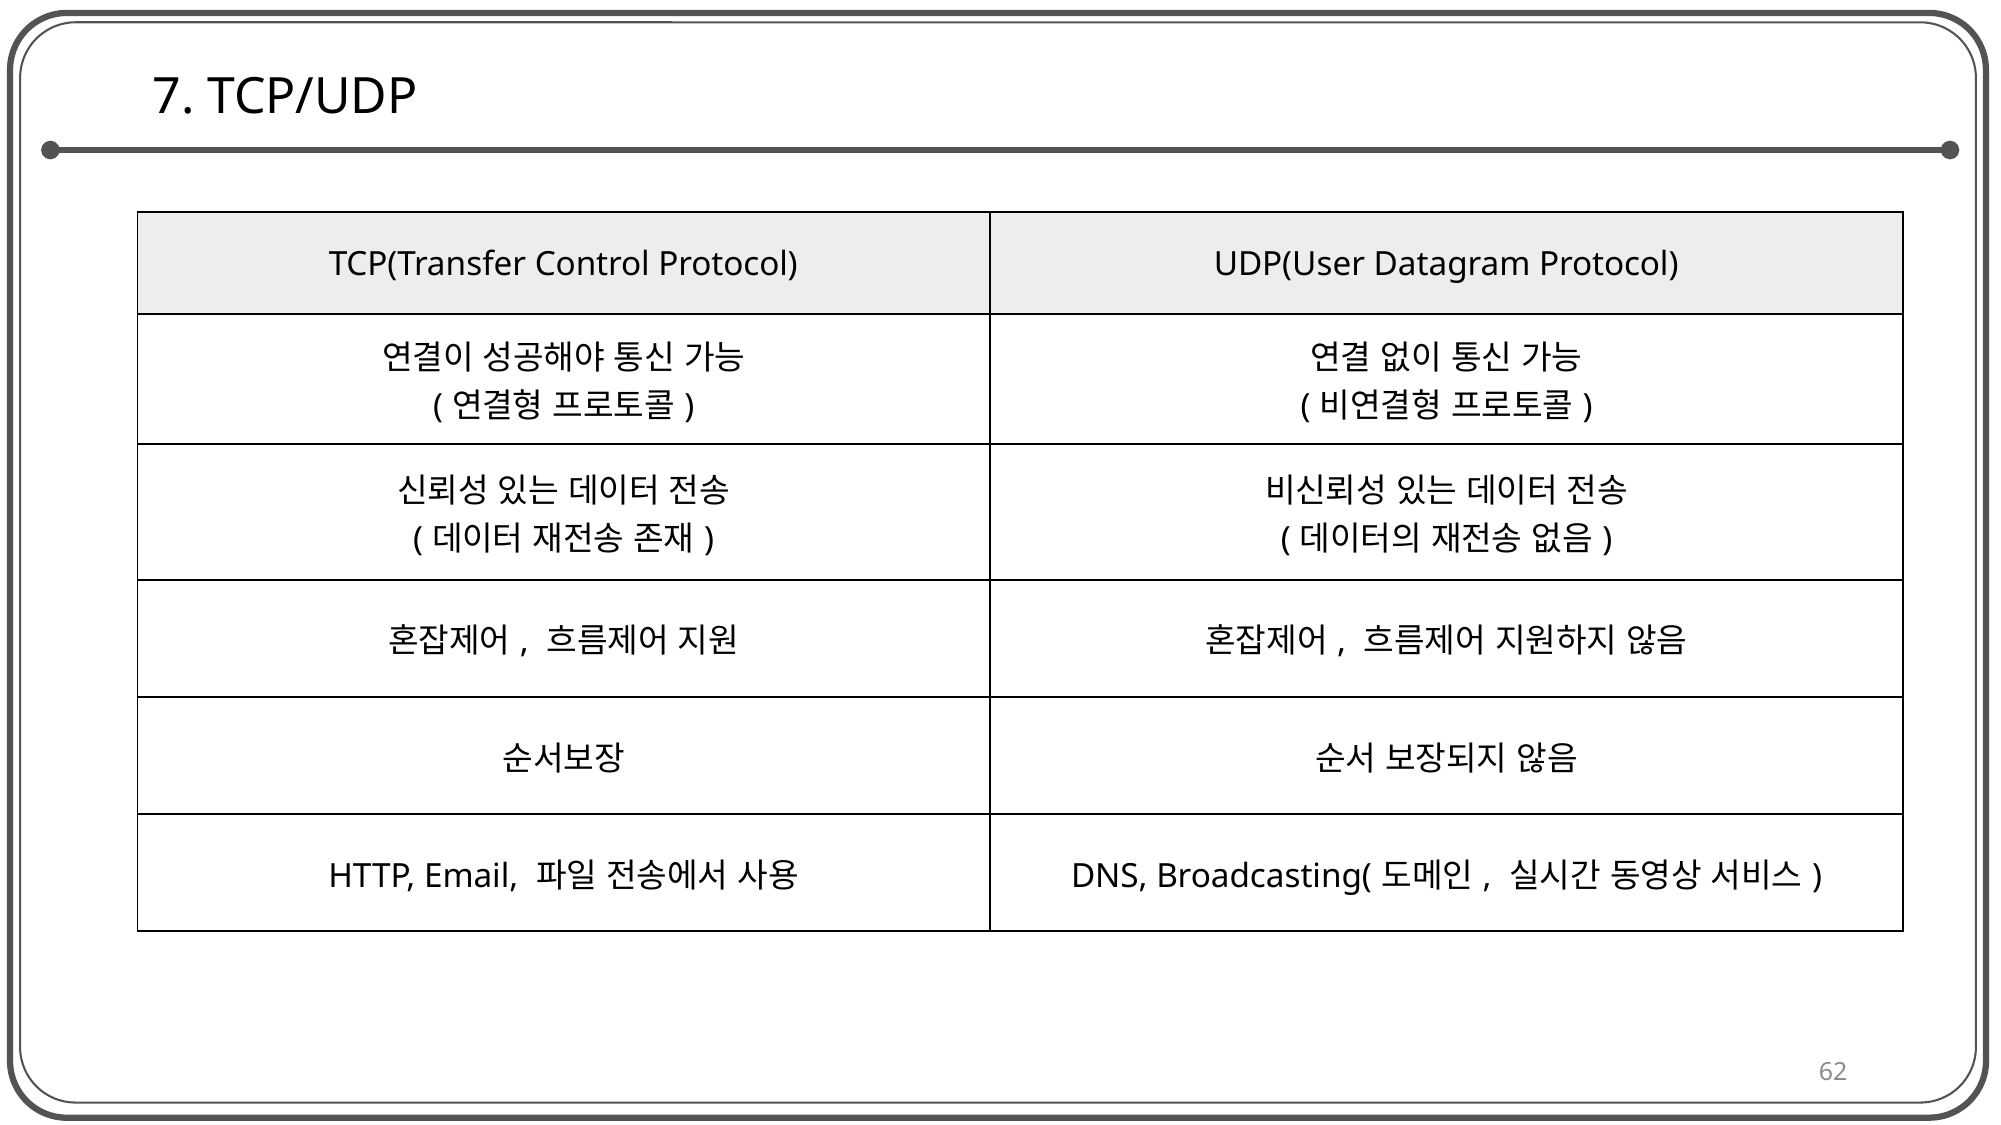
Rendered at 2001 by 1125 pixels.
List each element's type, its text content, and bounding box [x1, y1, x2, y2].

table_cell 연결이 성공해야 통신 가능 (연결형 프로토콜) [138, 315, 989, 443]
table_cell 순서 보장되지 않음 [991, 698, 1902, 813]
table_cell DNS, Broadcasting(도메인, 실시간 동영상 서비스) [991, 815, 1902, 930]
table_cell 혼잡제어, 흐름제어 지원하지 않음 [991, 581, 1902, 696]
table_cell 혼잡제어, 흐름제어 지원 [138, 581, 989, 696]
table_cell 연결 없이 통신 가능 (비연결형 프로토콜) [991, 315, 1902, 443]
table_cell HTTP, Email, 파일 전송에서 사용 [138, 815, 989, 930]
slide_number 62 [1412, 1042, 1863, 1103]
table_header UDP(User Datagram Protocol) [991, 213, 1902, 313]
table_cell 비신뢰성 있는 데이터 전송 (데이터의 재전송 없음) [991, 445, 1902, 579]
table_cell 신뢰성 있는 데이터 전송 (데이터 재전송 존재) [138, 445, 989, 579]
title 7. TCP/UDP [137, 45, 1863, 150]
table_cell 순서보장 [138, 698, 989, 813]
table_header TCP(Transfer Control Protocol) [138, 213, 989, 313]
